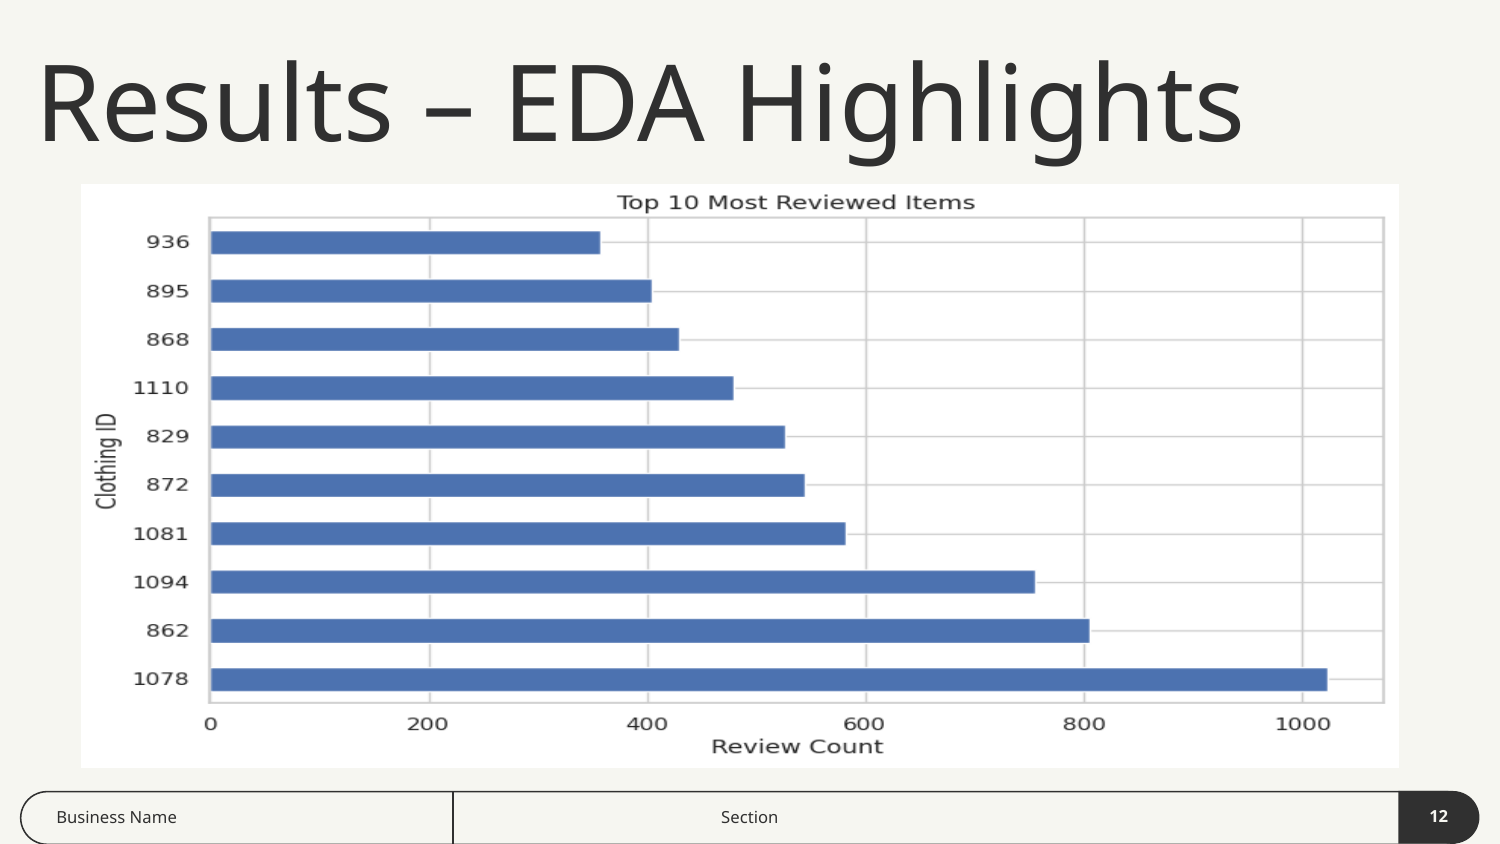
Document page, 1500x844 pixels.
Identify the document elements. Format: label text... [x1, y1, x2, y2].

subtitle Section [581, 792, 919, 844]
picture [81, 184, 1399, 768]
subtitle Business Name [41, 791, 404, 844]
title Results – EDA Highlights [20, 20, 1459, 160]
slide_number ‹#› [1398, 791, 1480, 844]
